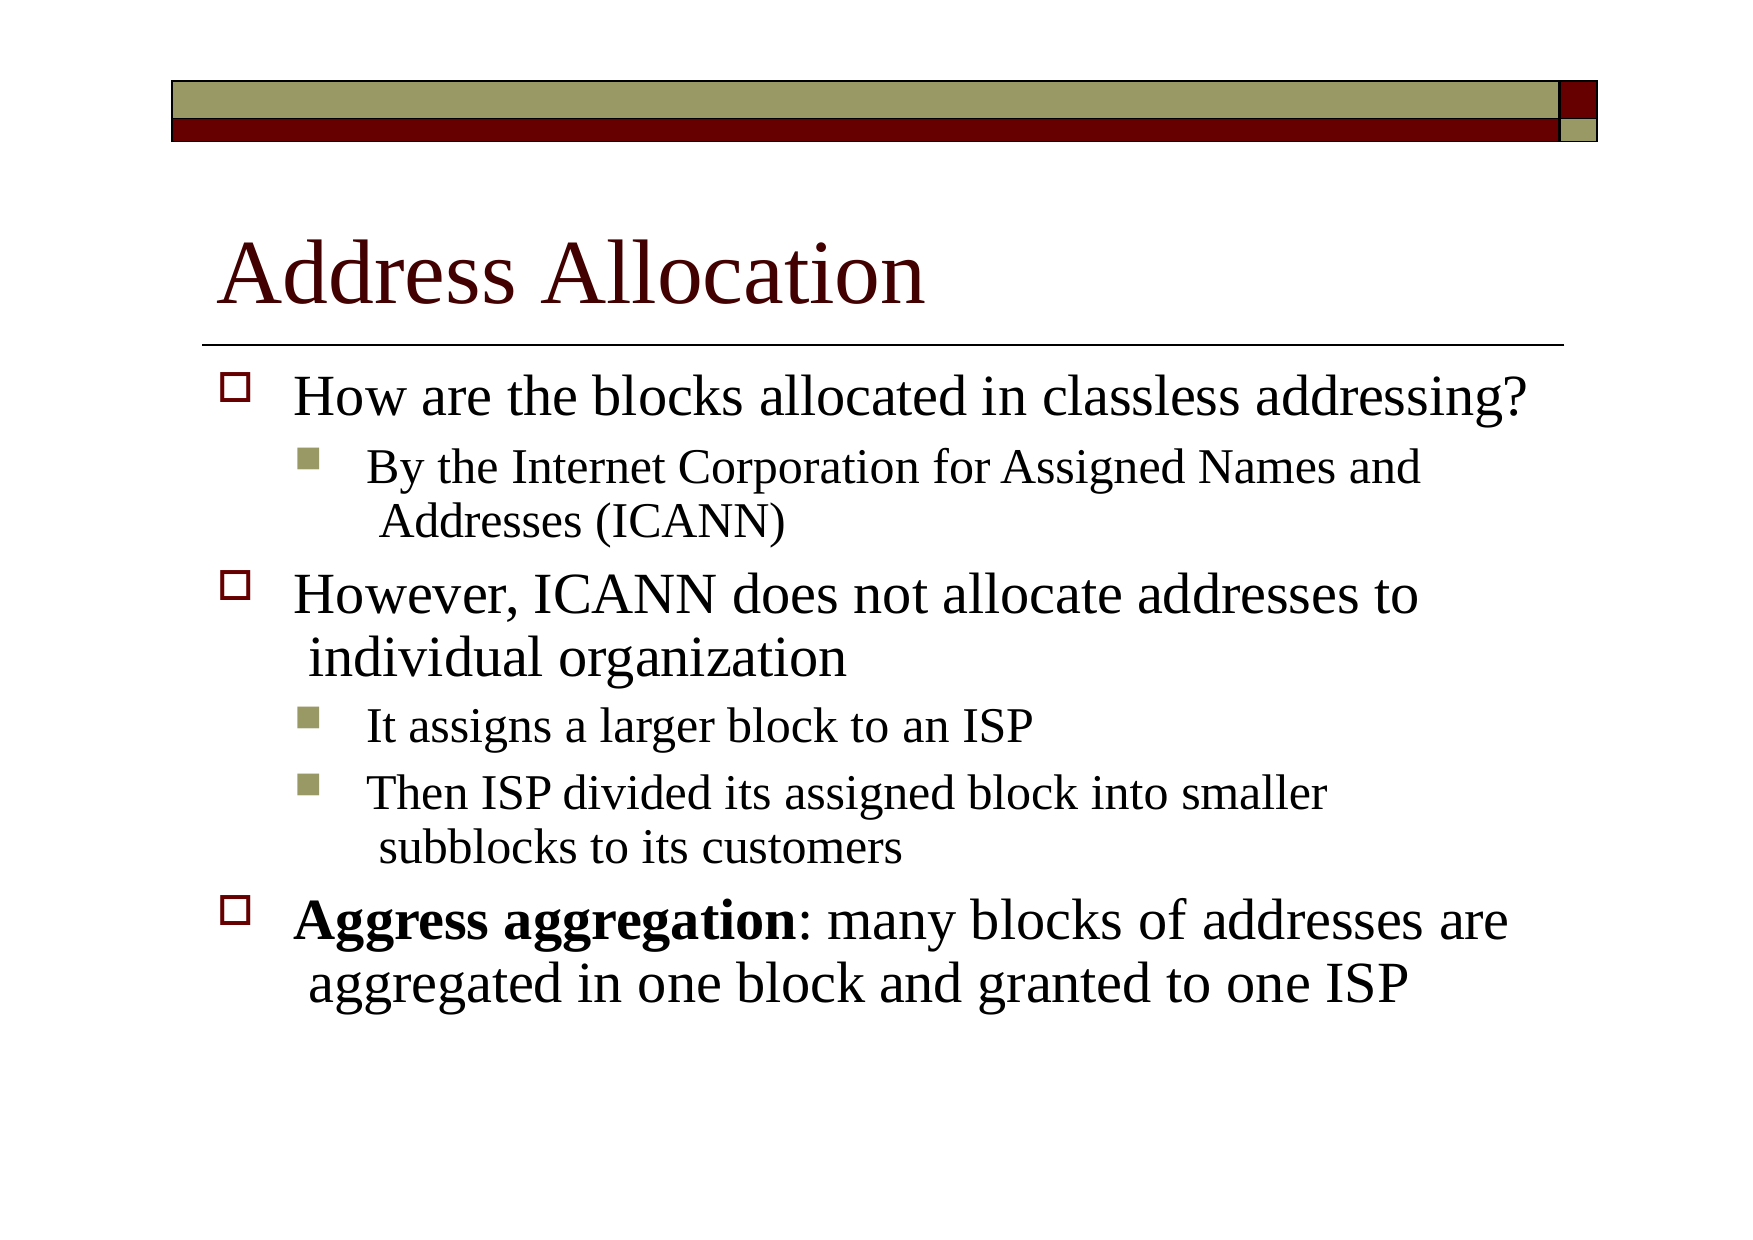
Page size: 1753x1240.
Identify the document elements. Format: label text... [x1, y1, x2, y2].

table_header [173, 82, 1558, 118]
table_cell [1561, 119, 1596, 141]
text_box How are the blocks allocated in classless addressing? By the Internet Corporation for Assigned Names and Addresses (ICANN) However, ICANN does not allocate addresses to individual organization It assigns a larger block to an ISP Then ISP divided its assigned block into smaller subblocks to its customers Aggress aggregation: many blocks of addresses are aggregated in one block and granted to one ISP [214, 348, 1537, 1015]
table_header [1561, 82, 1596, 118]
title Address Allocation [214, 209, 929, 348]
table_cell [173, 119, 1558, 141]
